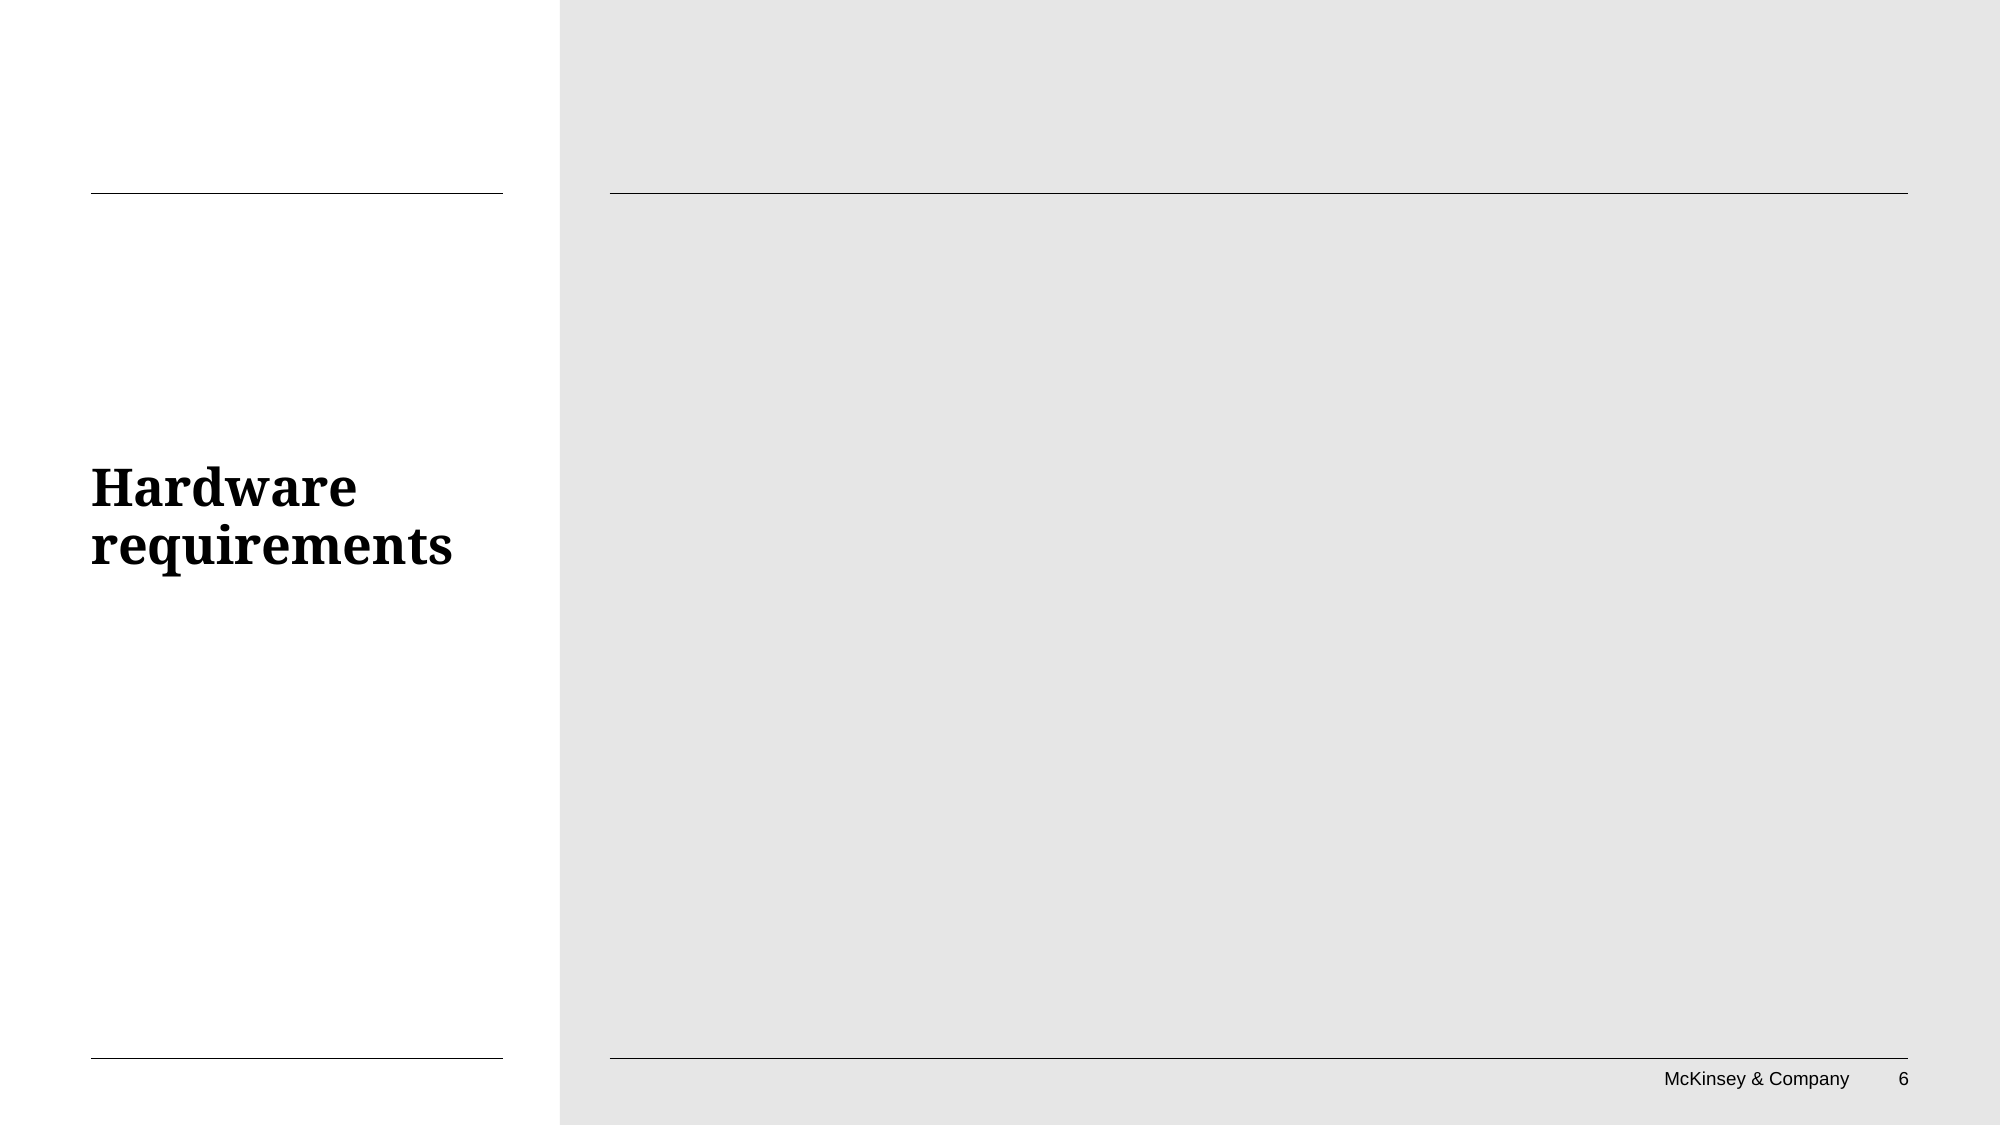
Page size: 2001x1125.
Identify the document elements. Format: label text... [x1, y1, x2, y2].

title Hardware requirements [91, 450, 504, 577]
